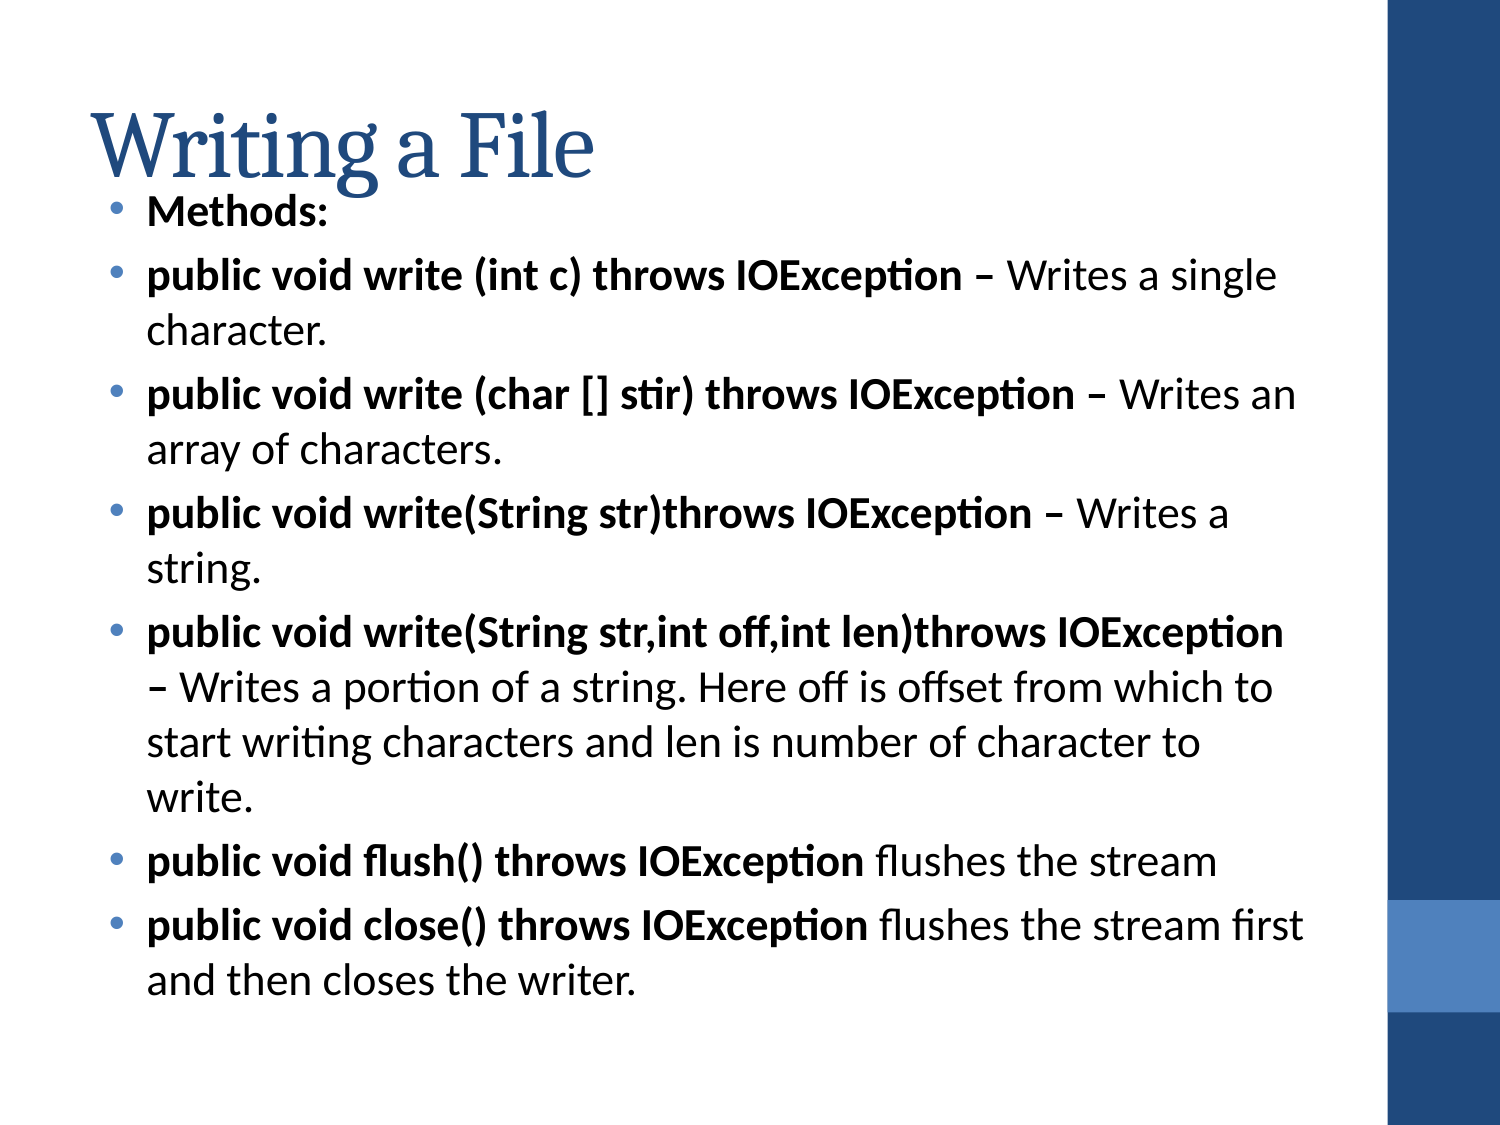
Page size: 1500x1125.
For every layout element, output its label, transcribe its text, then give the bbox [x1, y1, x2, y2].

list Methods: public void write (int c) throws IOException – Writes a single character. public void write (char [] stir) throws IOException – Writes an array of characters. public void write(String str)throws IOException – Writes a string. public void write(String str,int off,int len)throws IOException – Writes a portion of a string. Here off is offset from which to start writing characters and len is number of character to write. public void flush() throws IOException flushes the stream public void close() throws IOException flushes the stream first and then closes the writer. [75, 172, 1325, 1050]
title Writing a File [75, 45, 1325, 172]
